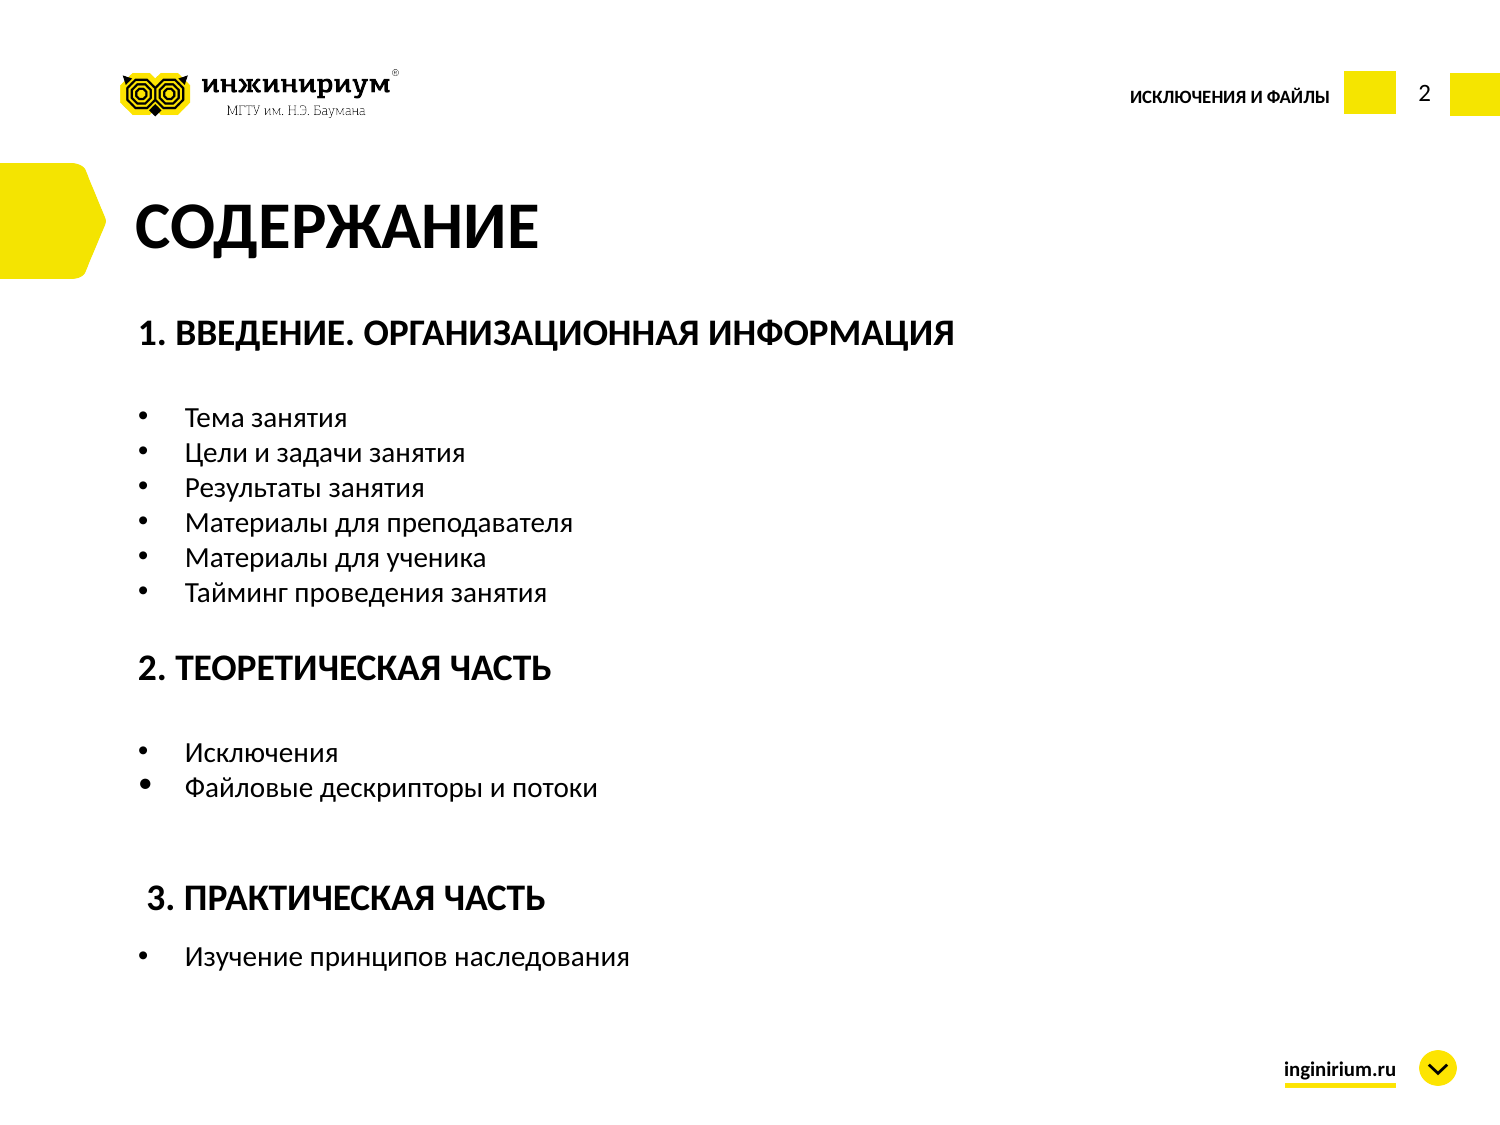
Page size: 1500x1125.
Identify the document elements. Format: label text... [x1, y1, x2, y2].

text_box 2 [1403, 68, 1447, 114]
picture [1284, 1083, 1396, 1088]
text_box 1. ВВЕДЕНИЕ. ОРГАНИЗАЦИОННАЯ ИНФОРМАЦИЯ Тема занятия Цели и задачи занятия Результаты занятия Материалы для преподавателя Материалы для ученика Тайминг проведения занятия 2. ТЕОРЕТИЧЕСКАЯ ЧАСТЬ Исключения Файловые дескрипторы и потоки 3. ПРАКТИЧЕСКАЯ ЧАСТЬ Изучение принципов наследования [123, 300, 1031, 1125]
picture [120, 68, 399, 119]
picture [1419, 1049, 1457, 1086]
picture [0, 163, 106, 279]
text_box СОДЕРЖАНИЕ [120, 173, 935, 269]
text_box inginirium.ru [1263, 1047, 1412, 1088]
picture [1449, 73, 1500, 116]
text_box ИСКЛЮЧЕНИЯ И ФАЙЛЫ [718, 76, 1345, 137]
picture [1344, 71, 1396, 115]
